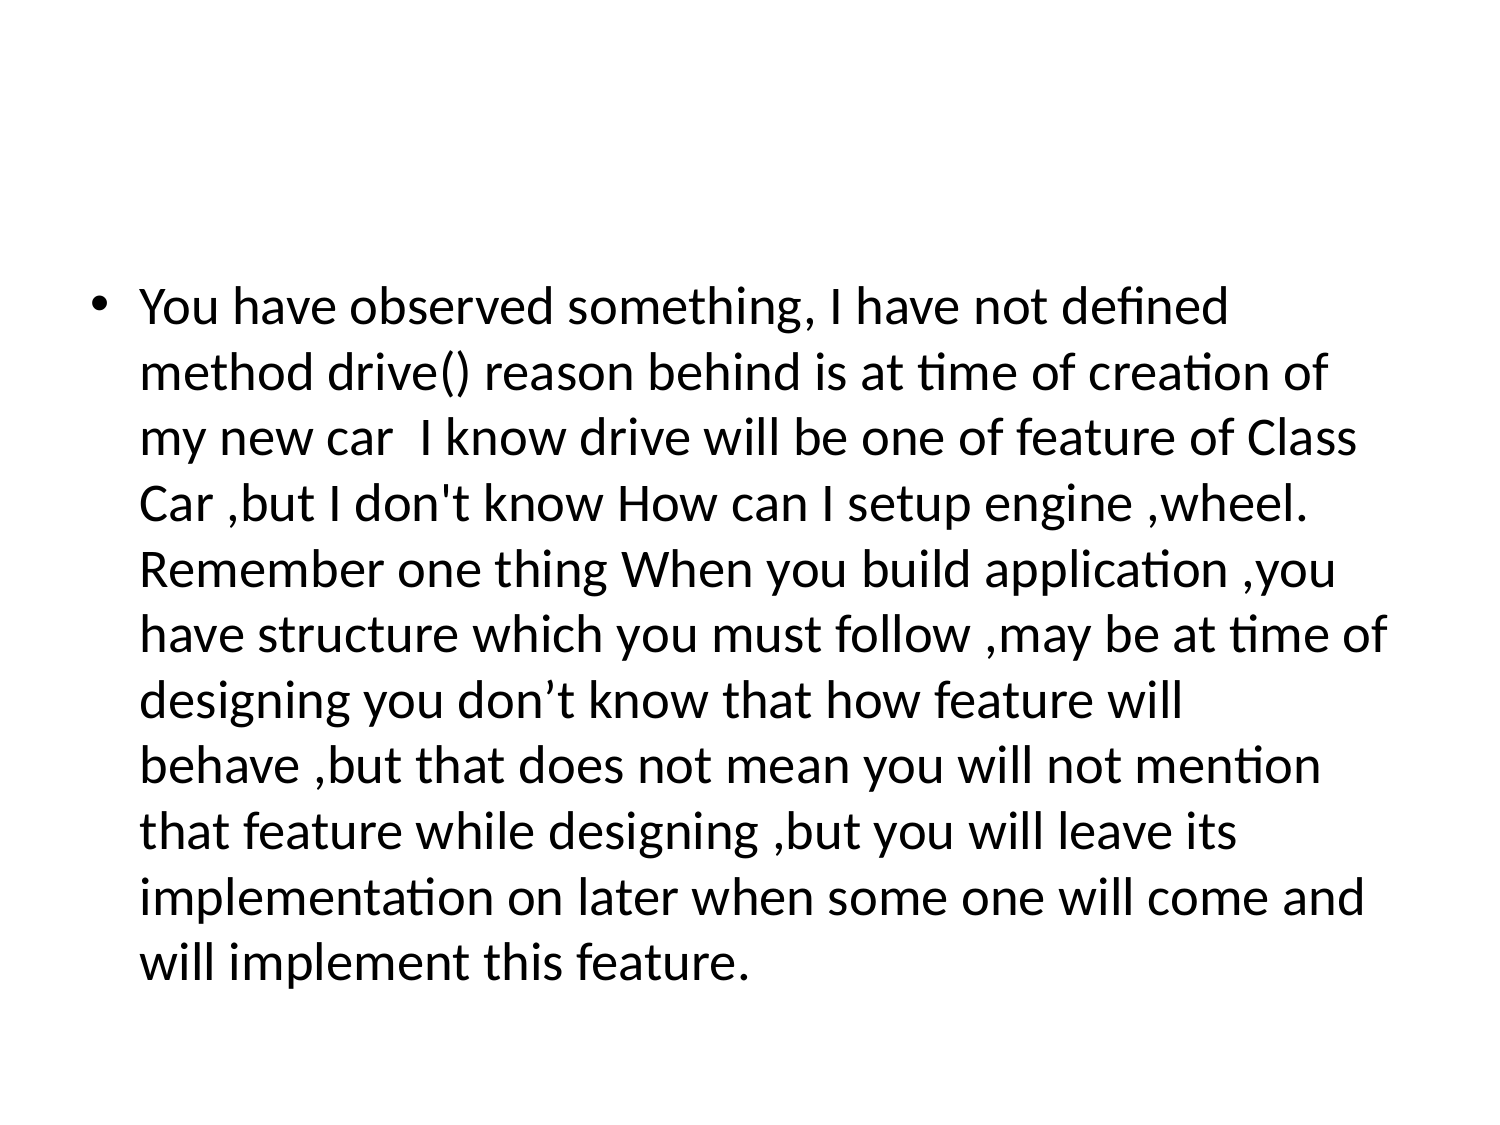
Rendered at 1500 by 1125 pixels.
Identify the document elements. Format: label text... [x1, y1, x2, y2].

list You have observed something, I have not defined method drive() reason behind is at time of creation of my new car I know drive will be one of feature of Class Car ,but I don't know How can I setup engine ,wheel. Remember one thing When you build application ,you have structure which you must follow ,may be at time of designing you don’t know that how feature will behave ,but that does not mean you will not mention that feature while designing ,but you will leave its implementation on later when some one will come and will implement this feature. [75, 262, 1425, 1005]
